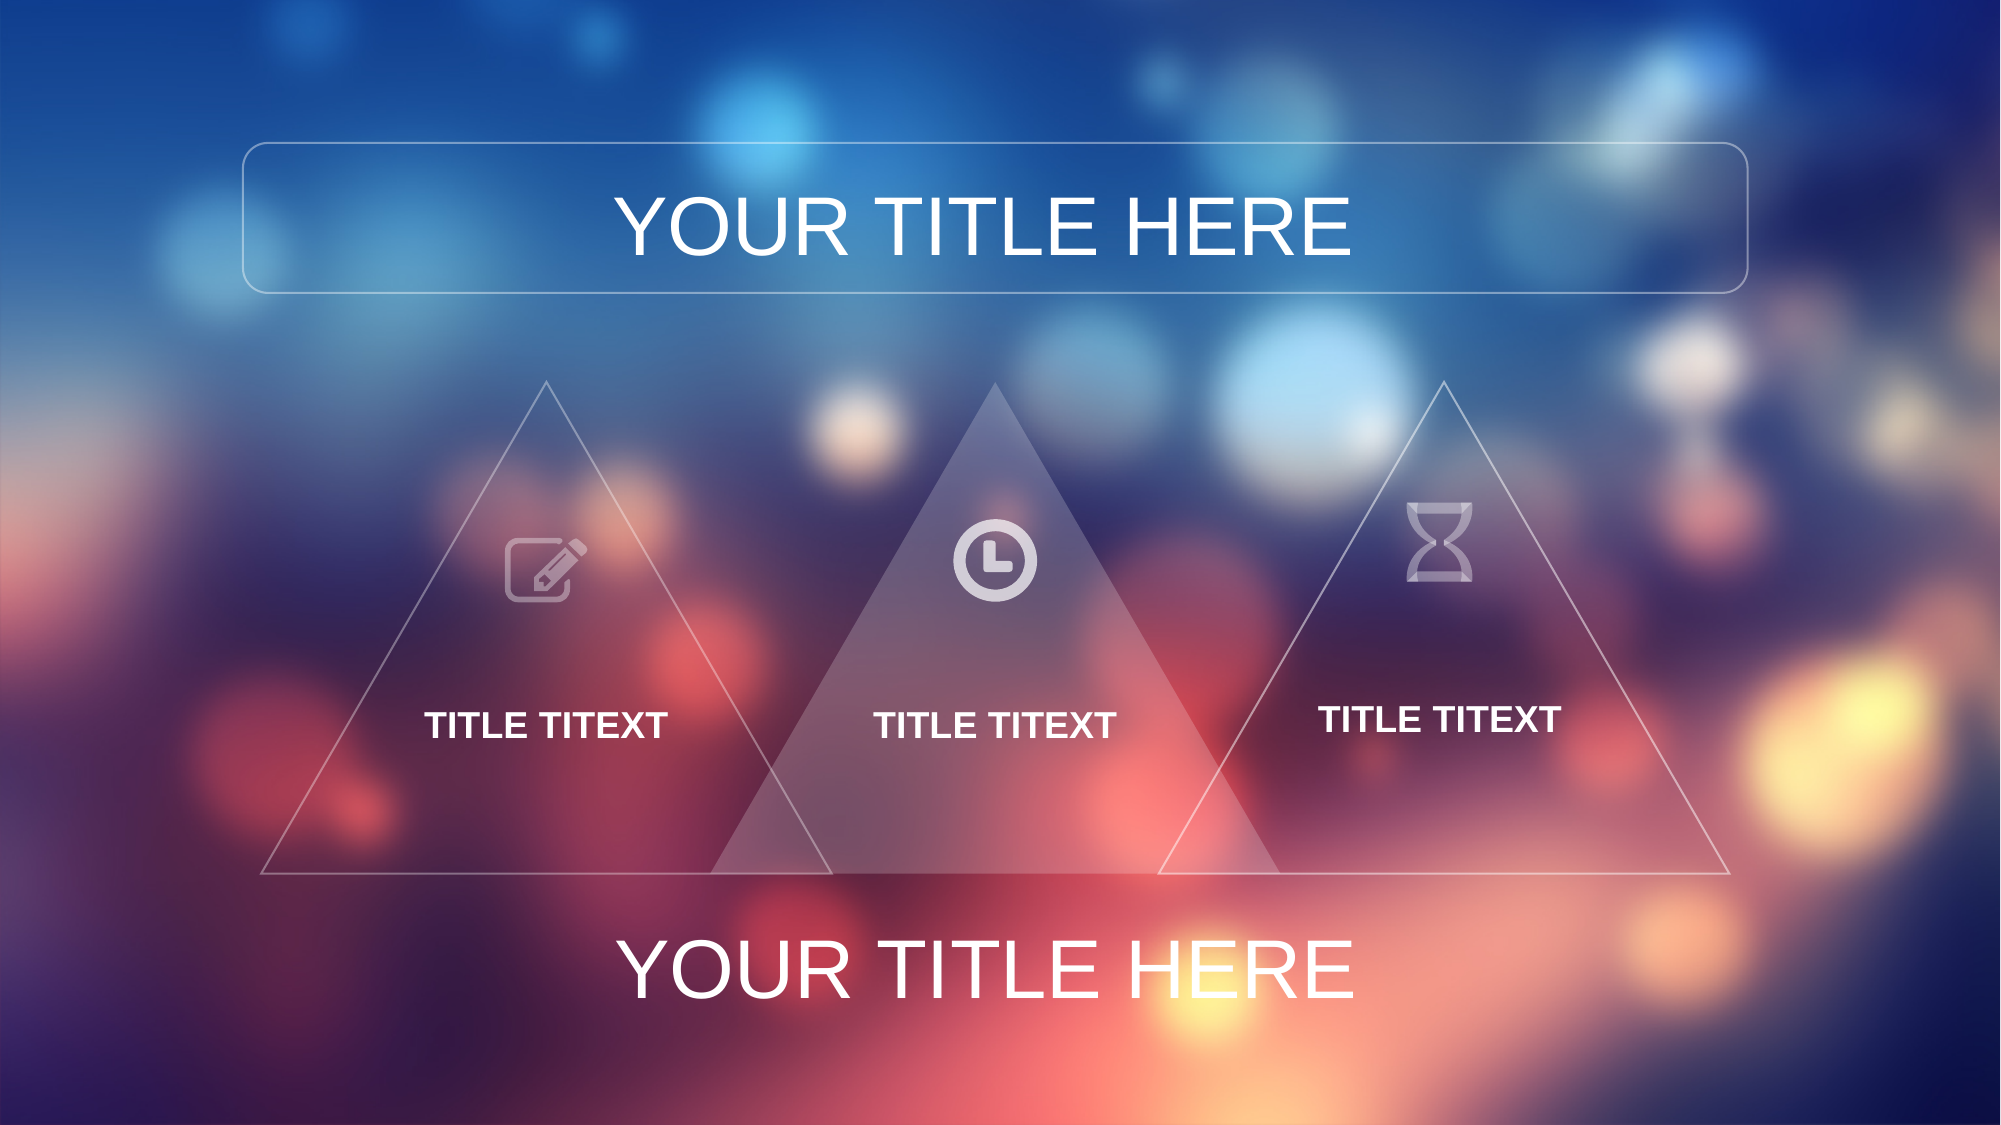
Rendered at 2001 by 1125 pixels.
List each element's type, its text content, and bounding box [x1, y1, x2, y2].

text_box [241, 141, 1749, 294]
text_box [261, 381, 1730, 874]
text_box YOUR TITLE HERE [587, 907, 1407, 1023]
picture [0, 0, 2001, 1125]
text_box YOUR TITLE HERE [585, 164, 1405, 280]
